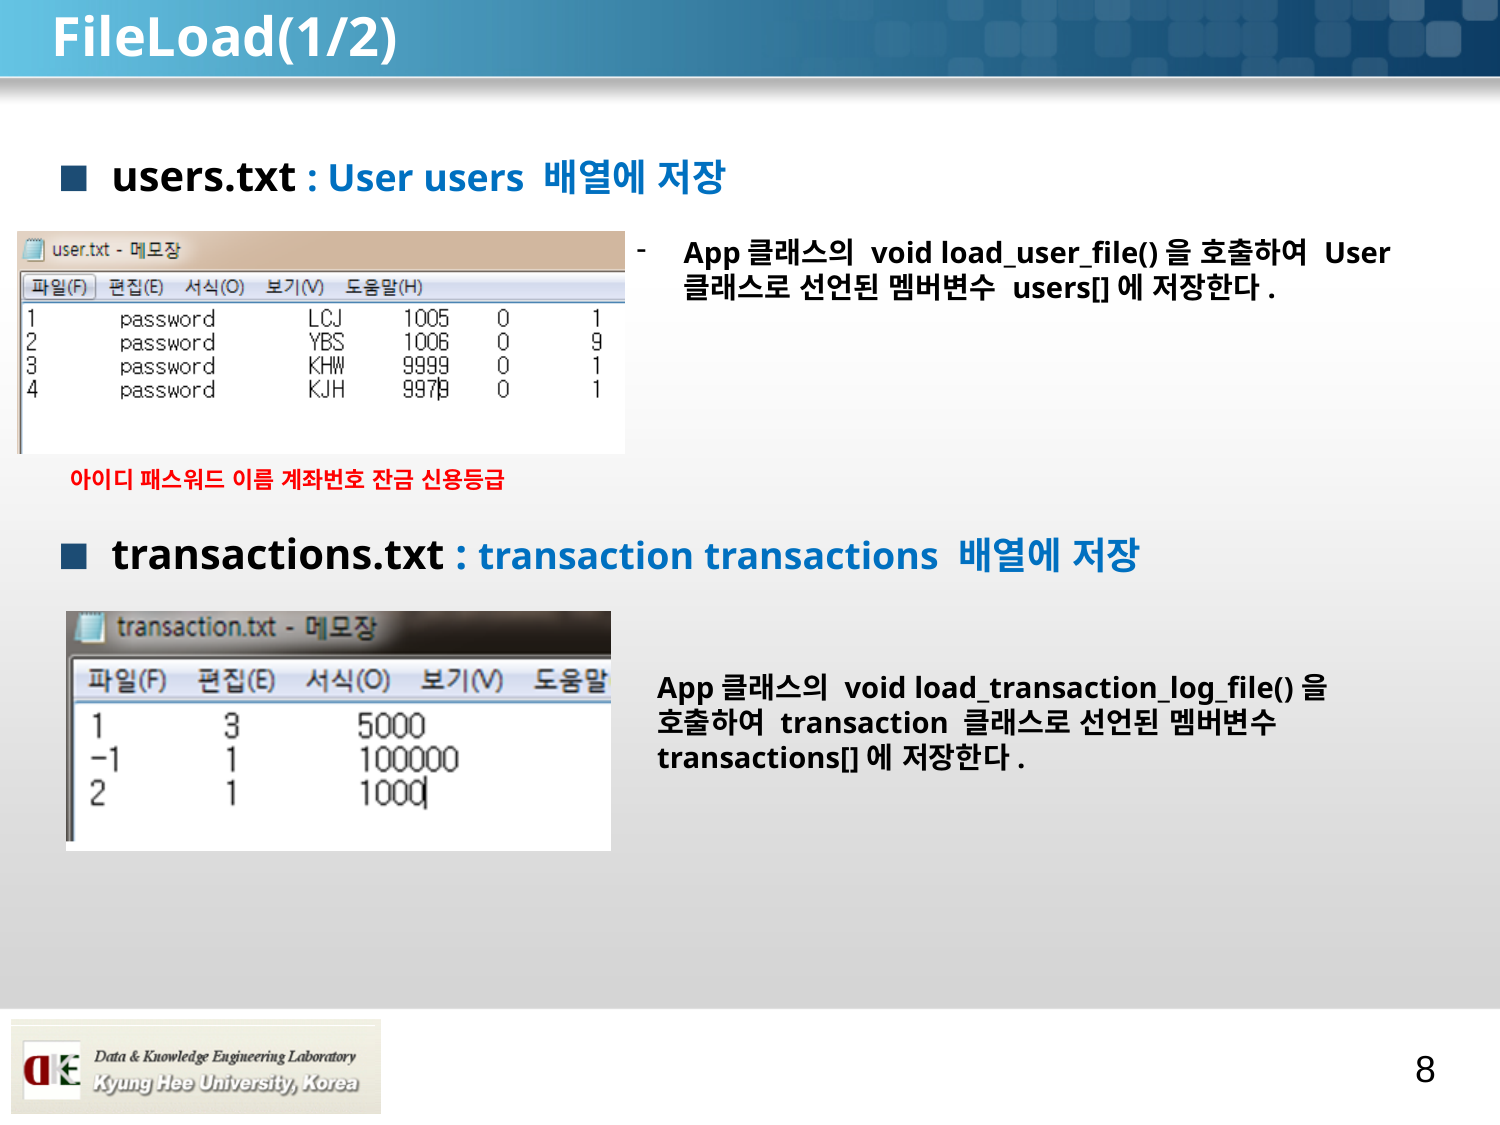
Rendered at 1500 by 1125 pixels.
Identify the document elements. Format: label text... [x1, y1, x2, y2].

text_box 아이디 패스워드 이름 계좌번호 잔금 신용등급 [55, 458, 1058, 501]
title FileLoad(1/2) [51, 0, 1500, 99]
text_box App클래스의 void load_transaction_log_file()을 호출하여 transaction 클래스로 선언된 멤버변수 transactions[]에 저장한다. [642, 626, 1423, 817]
picture [0, 0, 1500, 1125]
list users.txt : User users 배열에 저장 transactions.txt : transaction transactions 배열에 저장 [52, 116, 1451, 997]
text_box App클래스의 void load_user_file()을 호출하여 User클래스로 선언된 멤버변수 users[]에 저장한다. [546, 227, 1423, 417]
